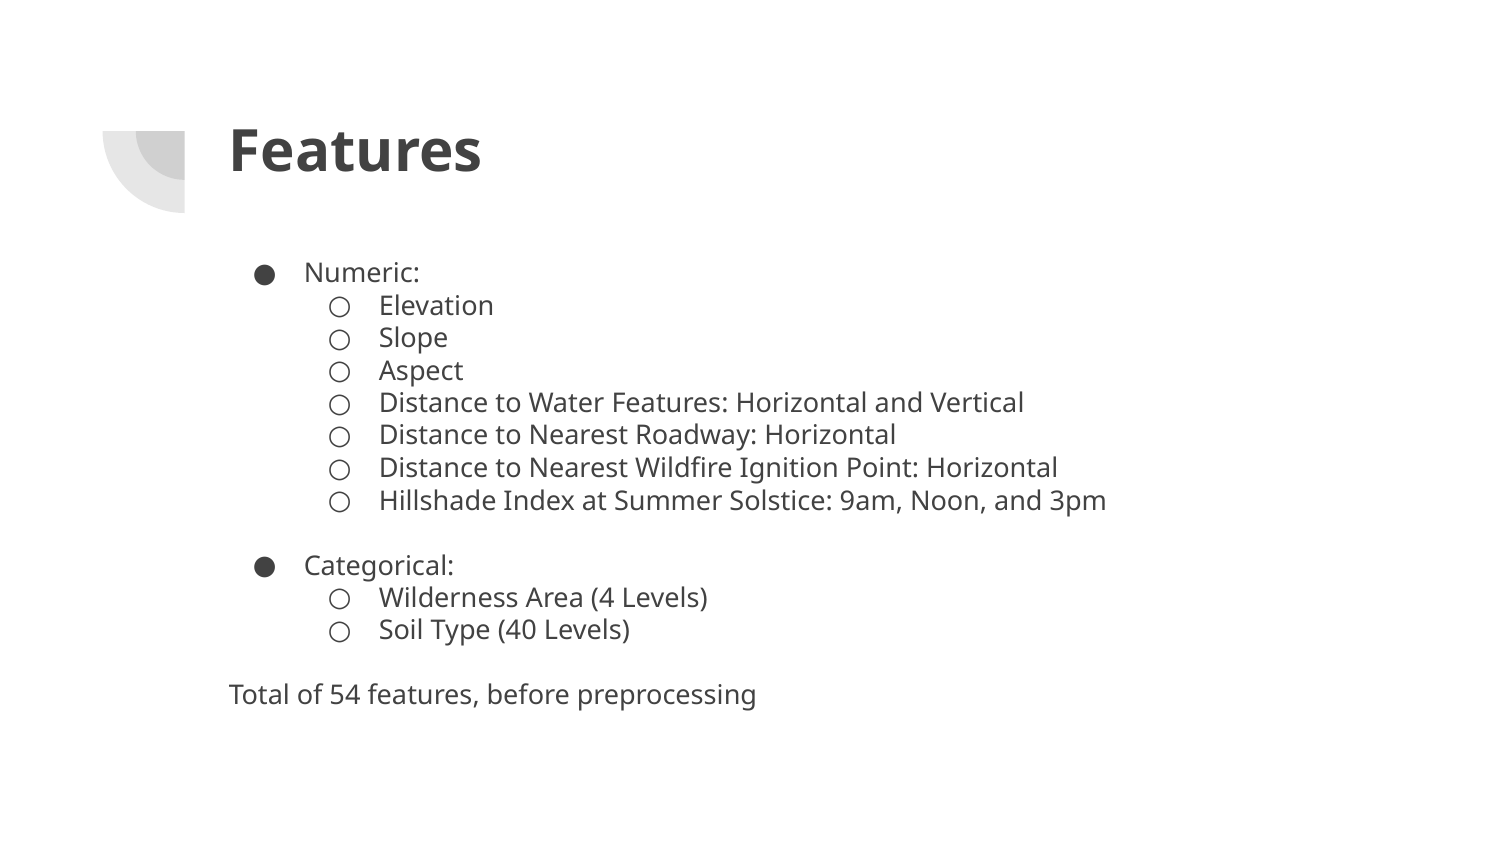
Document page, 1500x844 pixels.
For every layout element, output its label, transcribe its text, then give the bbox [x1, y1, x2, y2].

title Features [213, 98, 1368, 240]
text_box Numeric: Elevation Slope Aspect Distance to Water Features: Horizontal and Vertical Distance to Nearest Roadway: Horizontal Distance to Nearest Wildfire Ignition Point: Horizontal Hillshade Index at Summer Solstice: 9am, Noon, and 3pm Categorical: Wilderness Area (4 Levels) Soil Type (40 Levels) Total of 54 features, before preprocessing [213, 240, 1378, 749]
